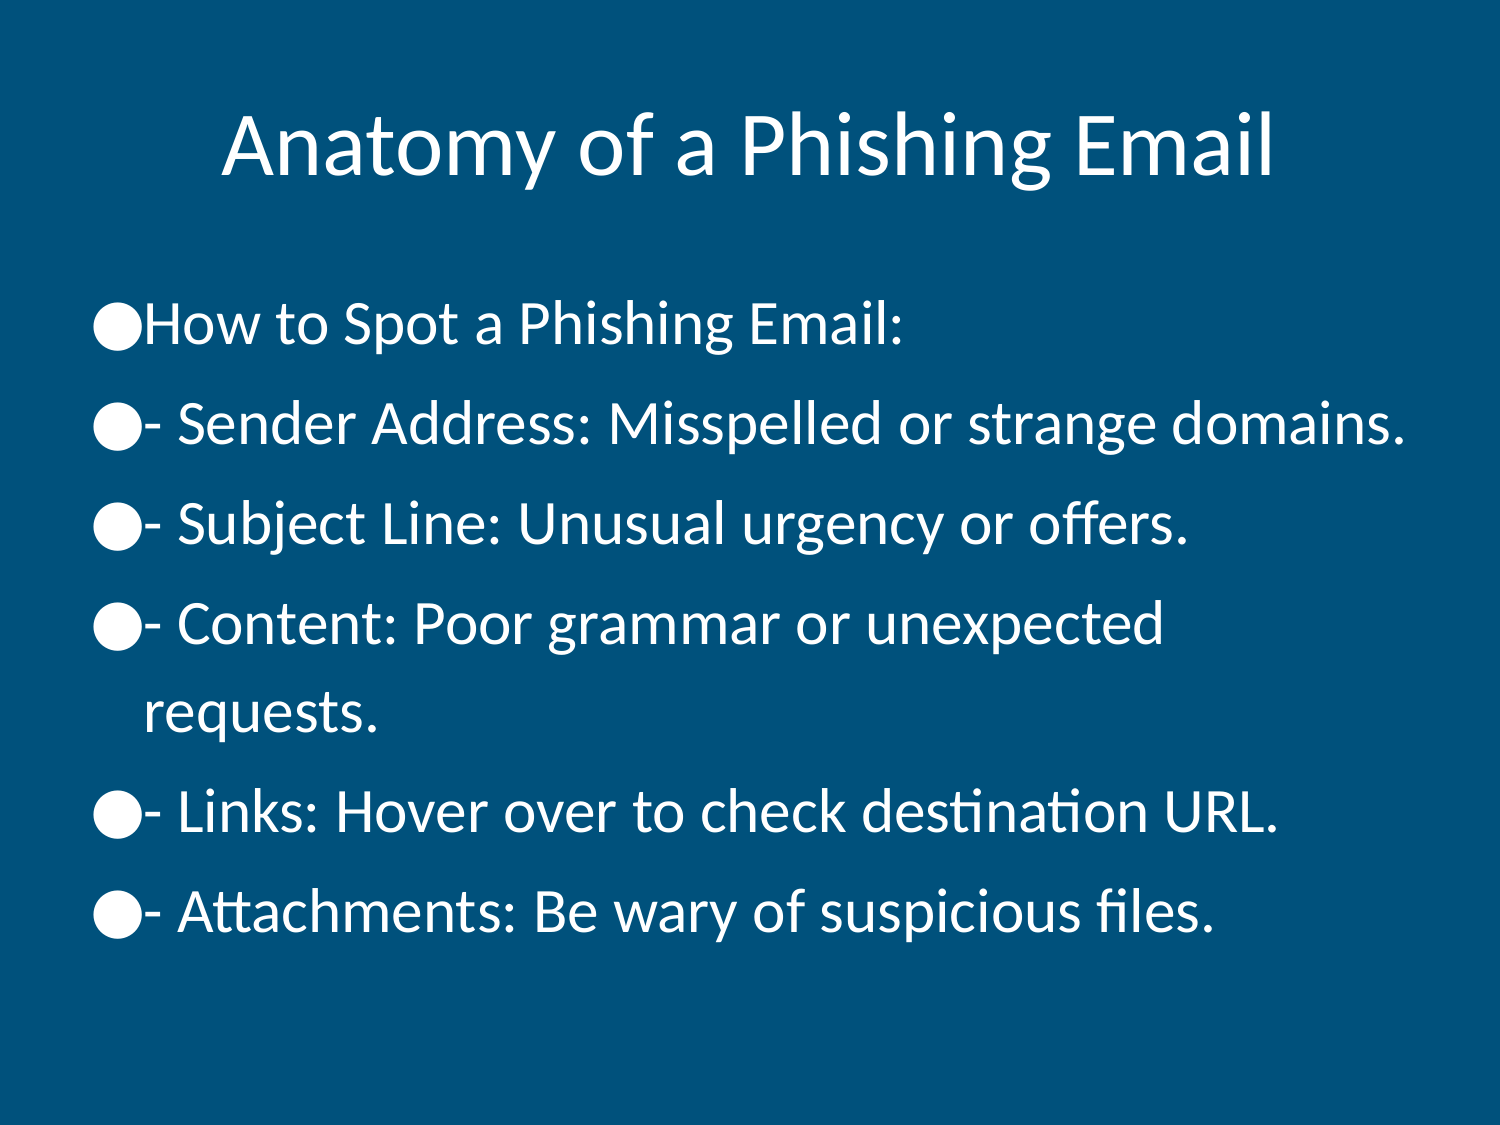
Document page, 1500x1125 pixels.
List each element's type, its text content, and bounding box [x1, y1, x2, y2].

title Anatomy of a Phishing Email [75, 45, 1425, 233]
list How to Spot a Phishing Email: - Sender Address: Misspelled or strange domains. - Subject Line: Unusual urgency or offers. - Content: Poor grammar or unexpected requests. - Links: Hover over to check destination URL. - Attachments: Be wary of suspicious files. [75, 262, 1425, 1005]
